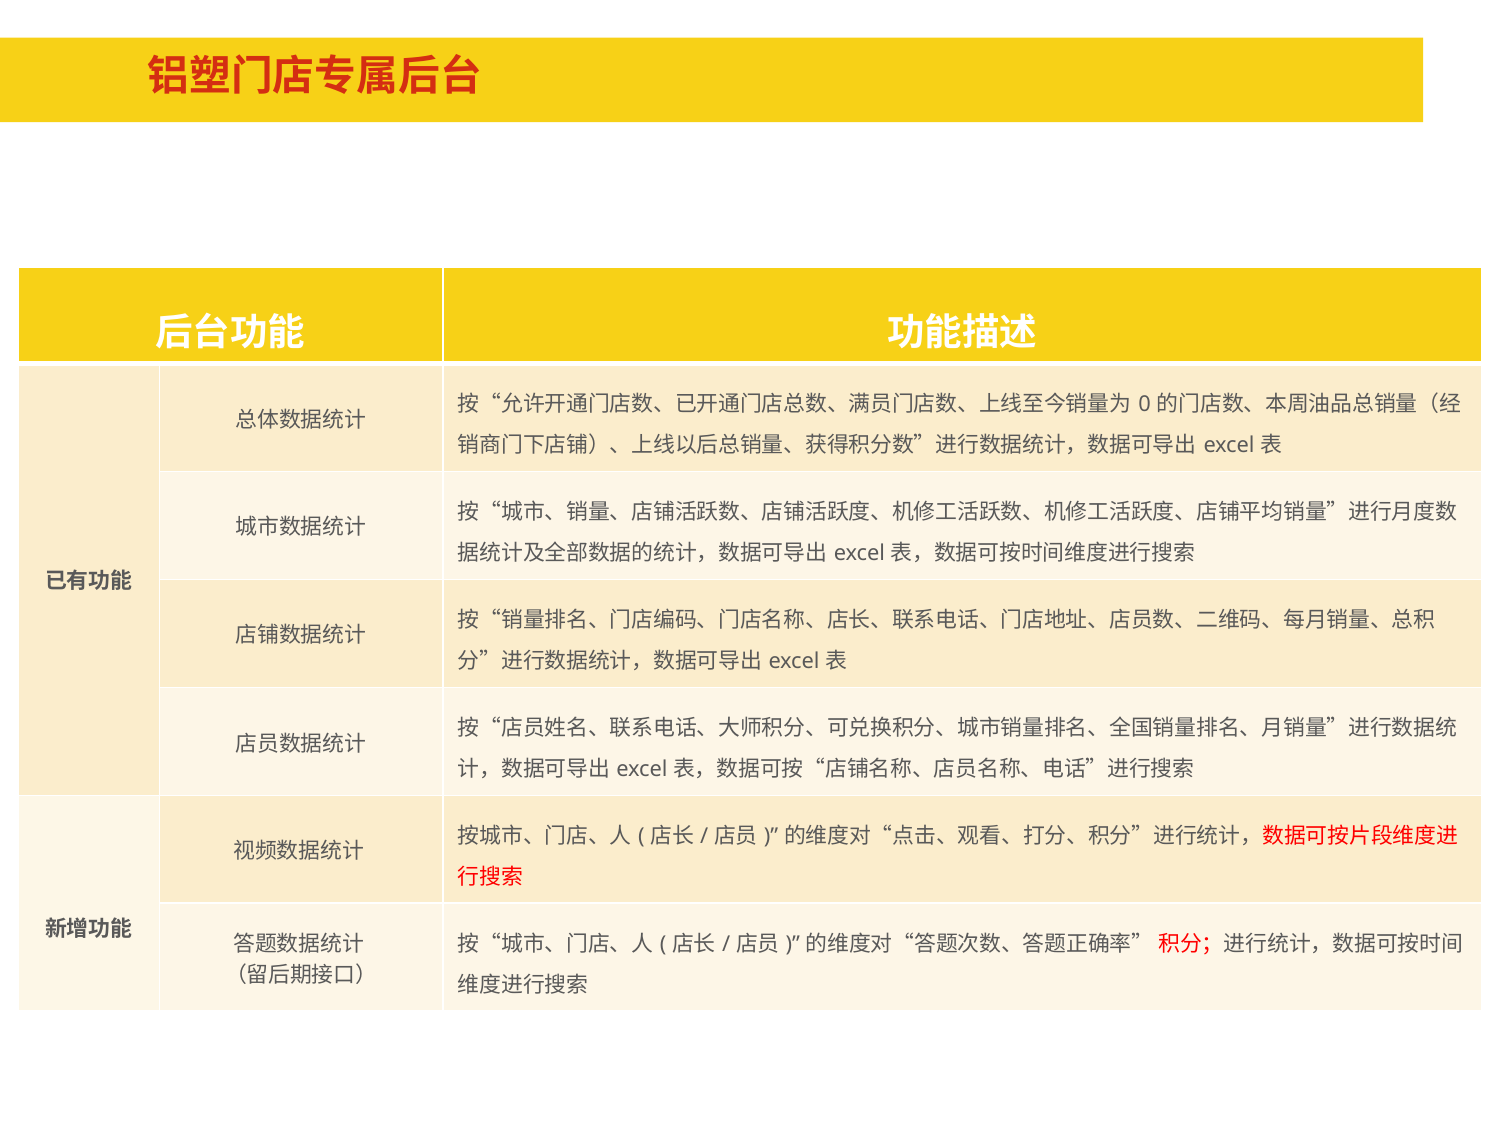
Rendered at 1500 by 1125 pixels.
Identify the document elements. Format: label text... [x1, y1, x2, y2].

table_cell 按城市、门店、人(店长/店员)”的维度对“点击、观看、打分、积分”进行统计，数据可按片段维度进行搜索 [444, 796, 1481, 902]
table_cell 按“销量排名、门店编码、门店名称、店长、联系电话、门店地址、店员数、二维码、每月销量、总积分”进行数据统计，数据可导出excel表 [444, 580, 1481, 687]
table_cell 按“允许开通门店数、已开通门店总数、满员门店数、上线至今销量为0的门店数、本周油品总销量（经销商门下店铺）、上线以后总销量、获得积分数”进行数据统计，数据可导出excel表 [444, 366, 1481, 471]
table_cell 总体数据统计 [160, 366, 442, 471]
table_cell 视频数据统计 [160, 796, 442, 902]
table_cell 按“城市、销量、店铺活跃数、店铺活跃度、机修工活跃数、机修工活跃度、店铺平均销量”进行月度数据统计及全部数据的统计，数据可导出excel表，数据可按时间维度进行搜索 [444, 472, 1481, 579]
table_header 功能描述 [444, 268, 1481, 361]
table_cell 答题数据统计 （留后期接口） [160, 904, 442, 1010]
table_cell 新增功能 [19, 796, 159, 1010]
table_header 后台功能 [19, 268, 442, 361]
table_cell 城市数据统计 [160, 472, 442, 579]
title 铝塑门店专属后台 [147, 48, 1412, 118]
table_cell 店员数据统计 [160, 688, 442, 795]
table_cell 按“城市、门店、人(店长/店员)”的维度对“答题次数、答题正确率” 积分；进行统计，数据可按时间维度进行搜索 [444, 904, 1481, 1010]
table_cell 已有功能 [19, 366, 159, 795]
table_cell 店铺数据统计 [160, 580, 442, 687]
table_cell 按“店员姓名、联系电话、大师积分、可兑换积分、城市销量排名、全国销量排名、月销量”进行数据统计，数据可导出excel表，数据可按“店铺名称、店员名称、电话”进行搜索 [444, 688, 1481, 795]
